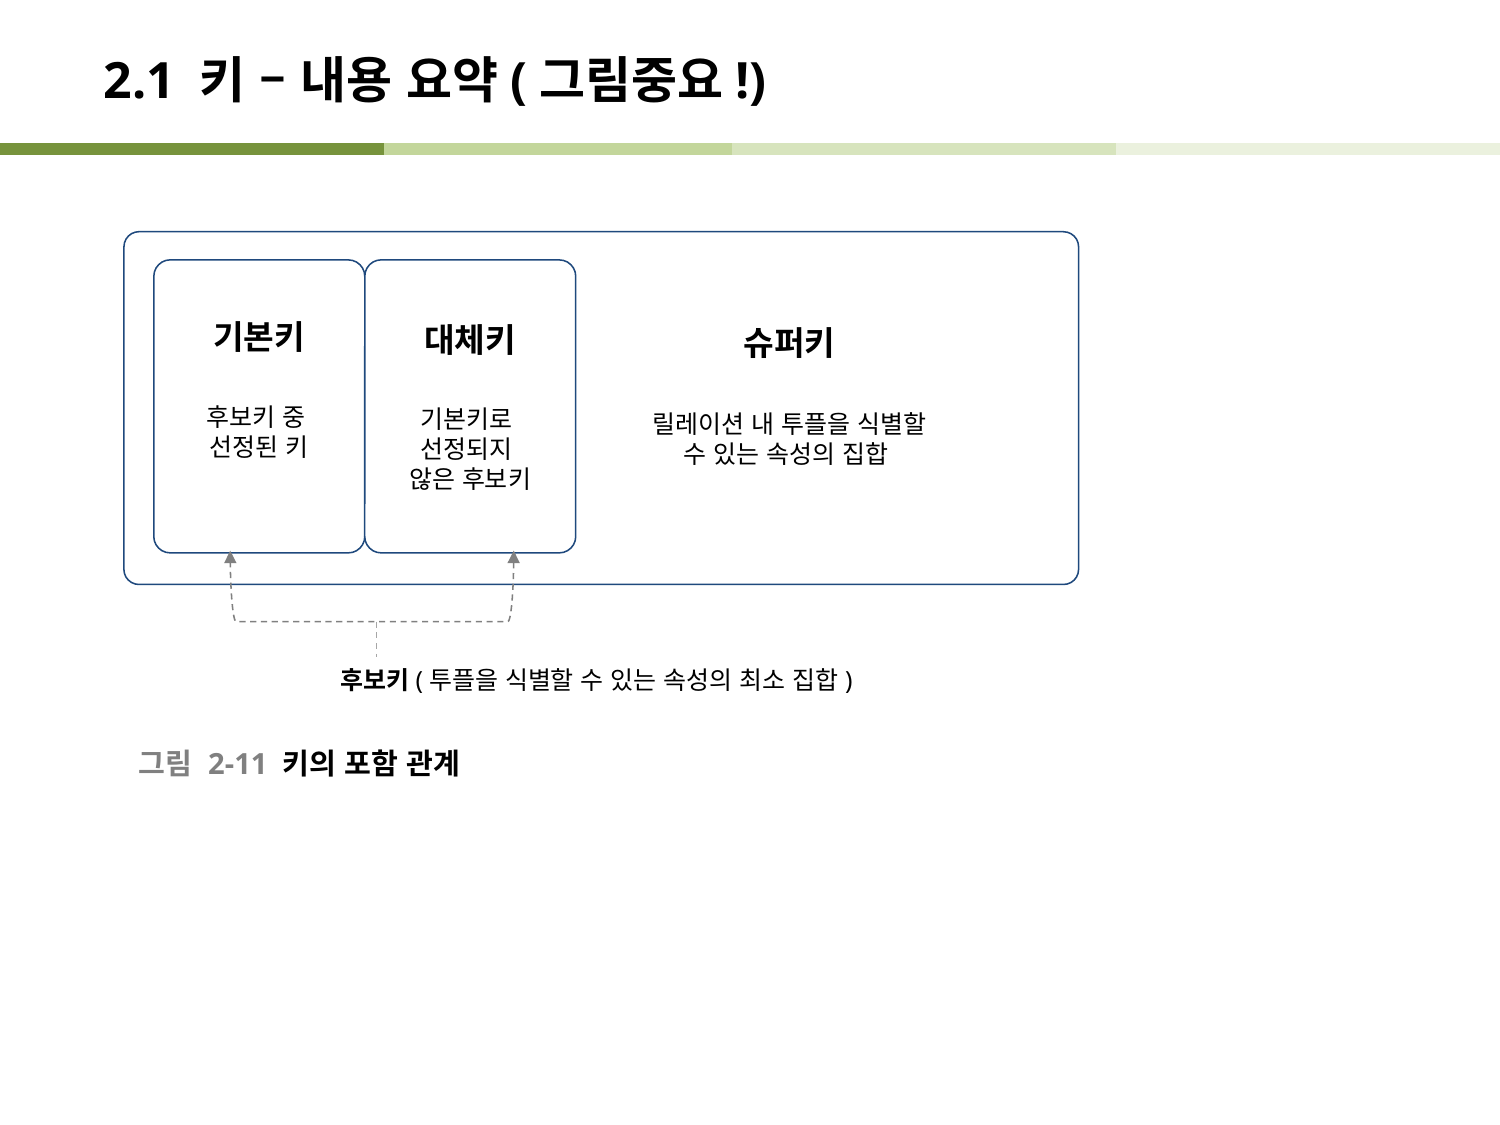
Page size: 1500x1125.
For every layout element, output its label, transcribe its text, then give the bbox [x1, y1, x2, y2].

text_box 슈퍼키 릴레이션 내 투플을 식별할 수 있는 속성의 집합 [121, 229, 1081, 587]
text_box 대체키 기본키로 선정되지 않은 후보키 [362, 257, 578, 555]
text_box [224, 550, 520, 623]
text_box 기본키 후보키 중 선정된 키 [151, 257, 365, 555]
title 2.1 키 – 내용 요약(그림중요!) [88, 32, 1330, 124]
text_box 그림 2-11 키의 포함 관계 [123, 739, 432, 787]
text_box 후보키(투플을 식별할 수 있는 속성의 최소 집합) [325, 656, 939, 702]
